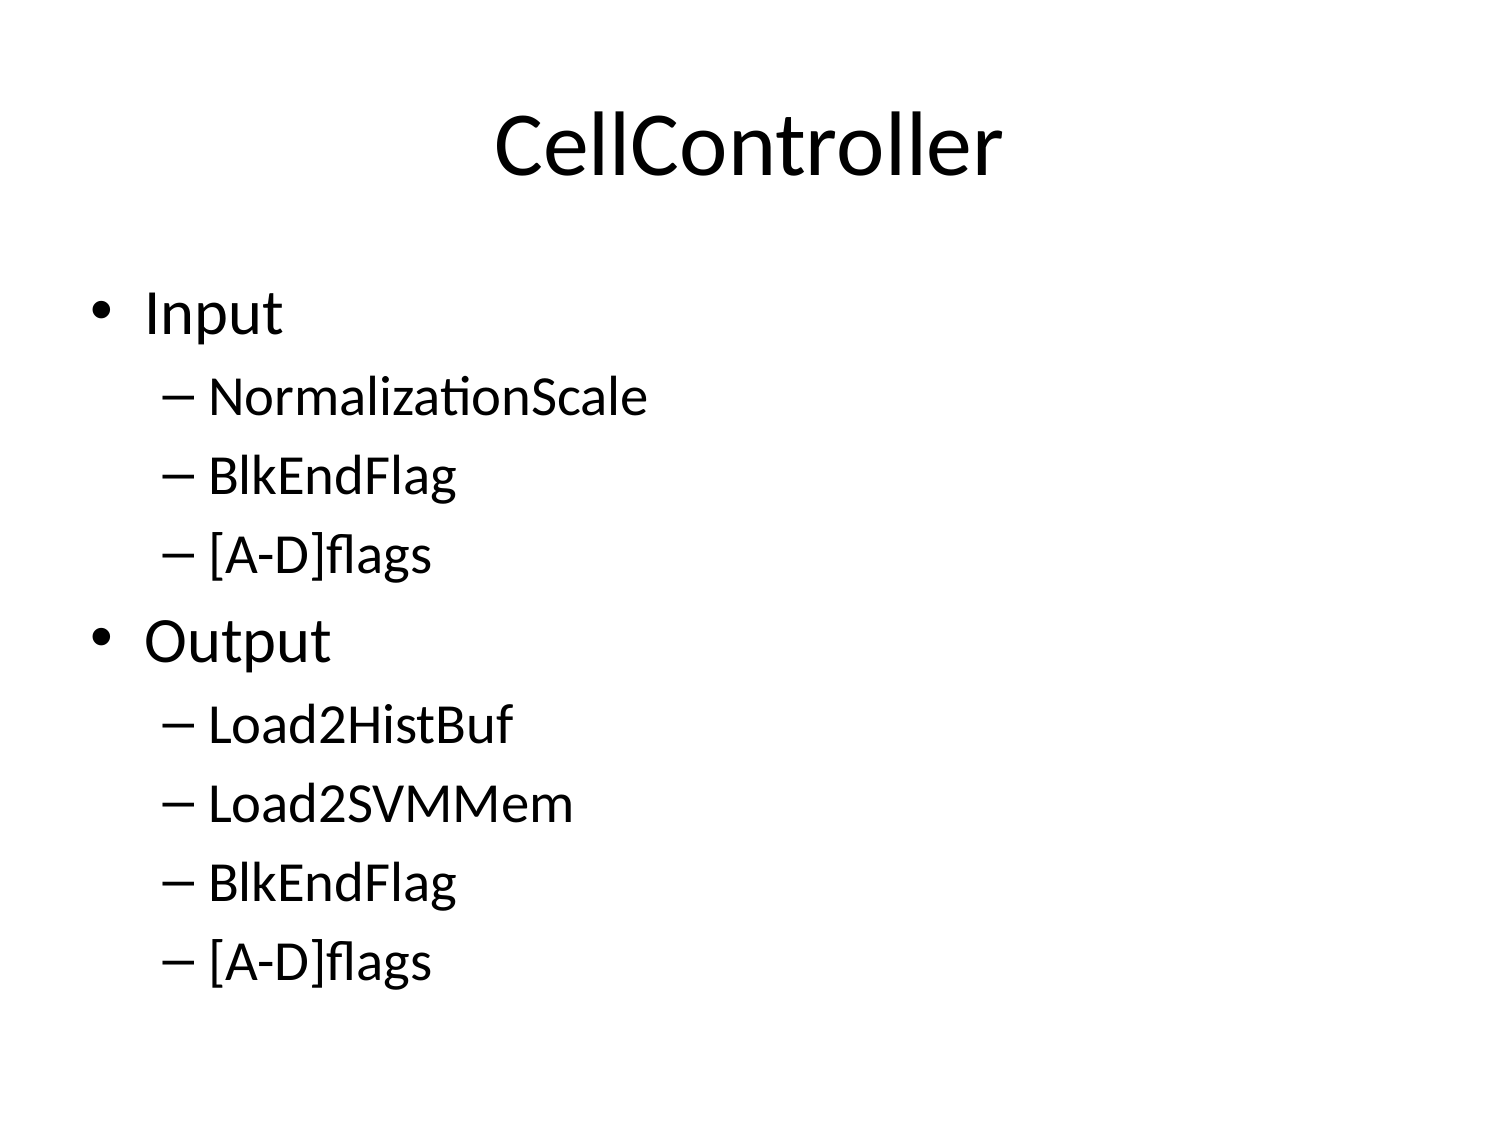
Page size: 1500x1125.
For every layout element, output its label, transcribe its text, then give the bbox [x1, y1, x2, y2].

title CellController [75, 45, 1425, 233]
list Input NormalizationScale BlkEndFlag [A-D]flags Output Load2HistBuf Load2SVMMem BlkEndFlag [A-D]flags [75, 262, 1425, 1005]
